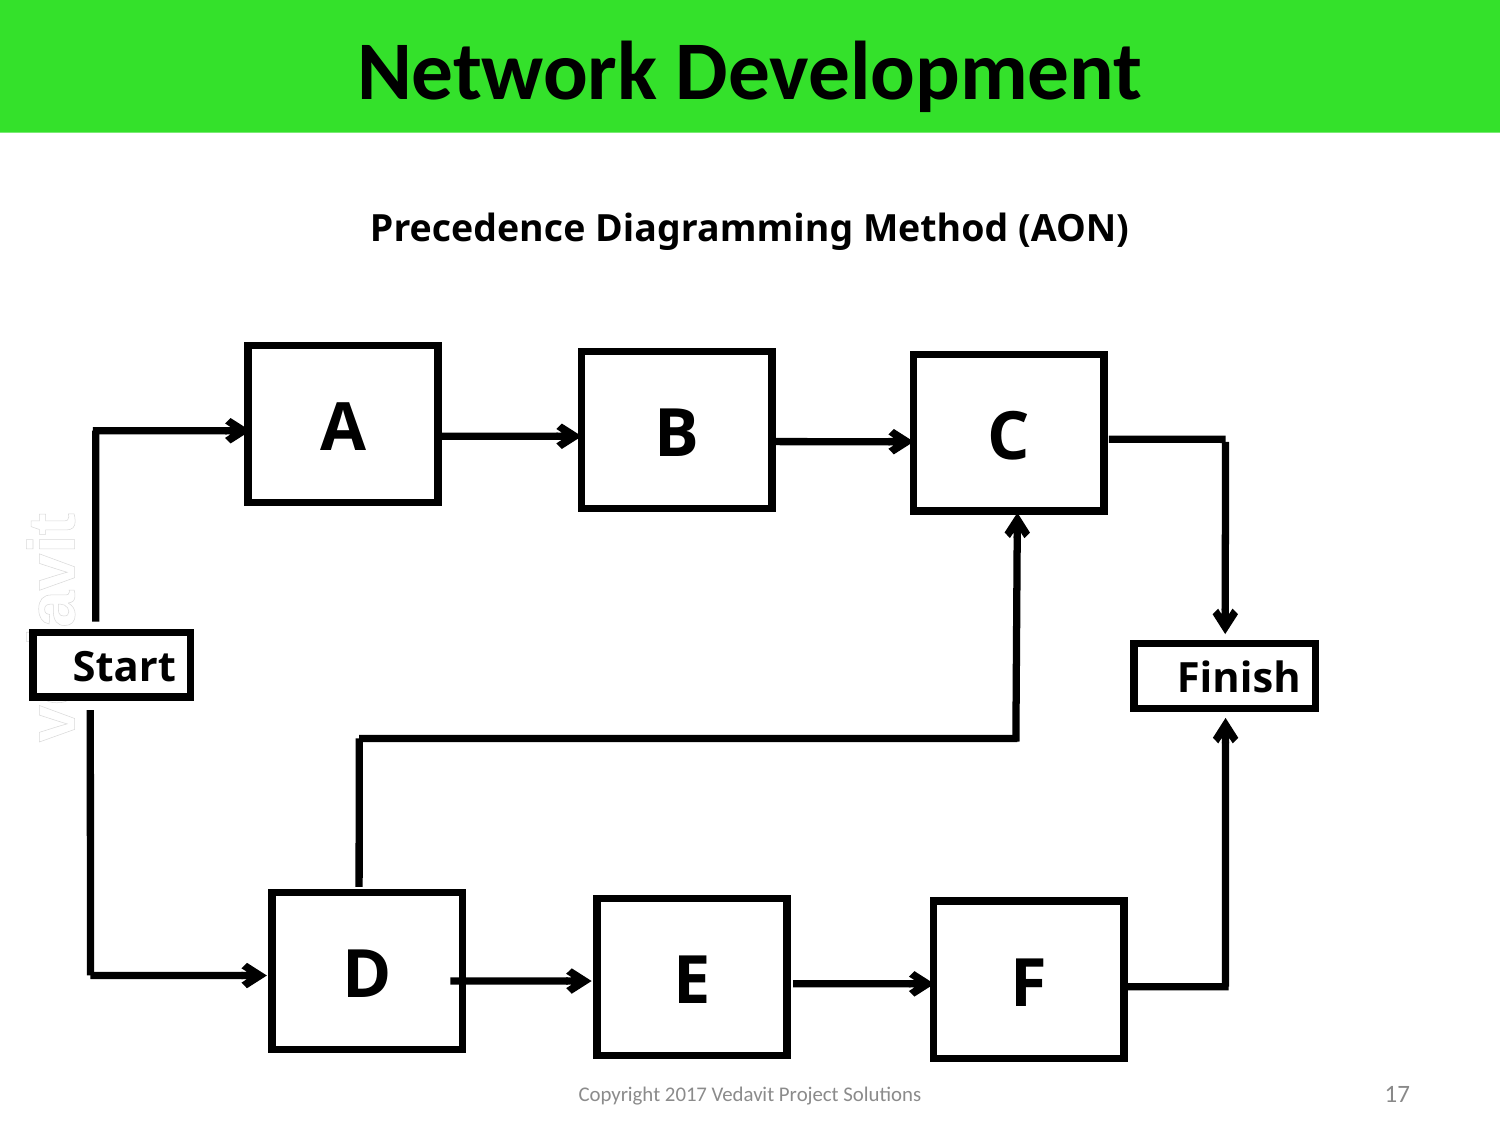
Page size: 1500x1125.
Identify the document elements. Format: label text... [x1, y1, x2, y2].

text_box F [933, 901, 1124, 1059]
slide_number 135 [1074, 1062, 1425, 1123]
footer Copyright 2017 Vedavit Project Solutions [512, 1062, 988, 1123]
text_box E [596, 898, 787, 1056]
text_box A [247, 345, 438, 503]
text_box [90, 968, 267, 983]
text_box [772, 434, 914, 449]
text_box C [913, 354, 1105, 512]
text_box Start [33, 632, 191, 698]
text_box [450, 973, 592, 989]
text_box Finish [1134, 643, 1316, 709]
text_box [92, 423, 251, 438]
text_box [1218, 717, 1233, 987]
text_box [440, 428, 582, 444]
text_box Precedence Diagramming Method (AON) [0, 197, 1500, 257]
text_box D [272, 892, 463, 1050]
text_box B [581, 351, 773, 509]
title Network Development [0, 0, 1500, 133]
text_box [1010, 512, 1025, 742]
